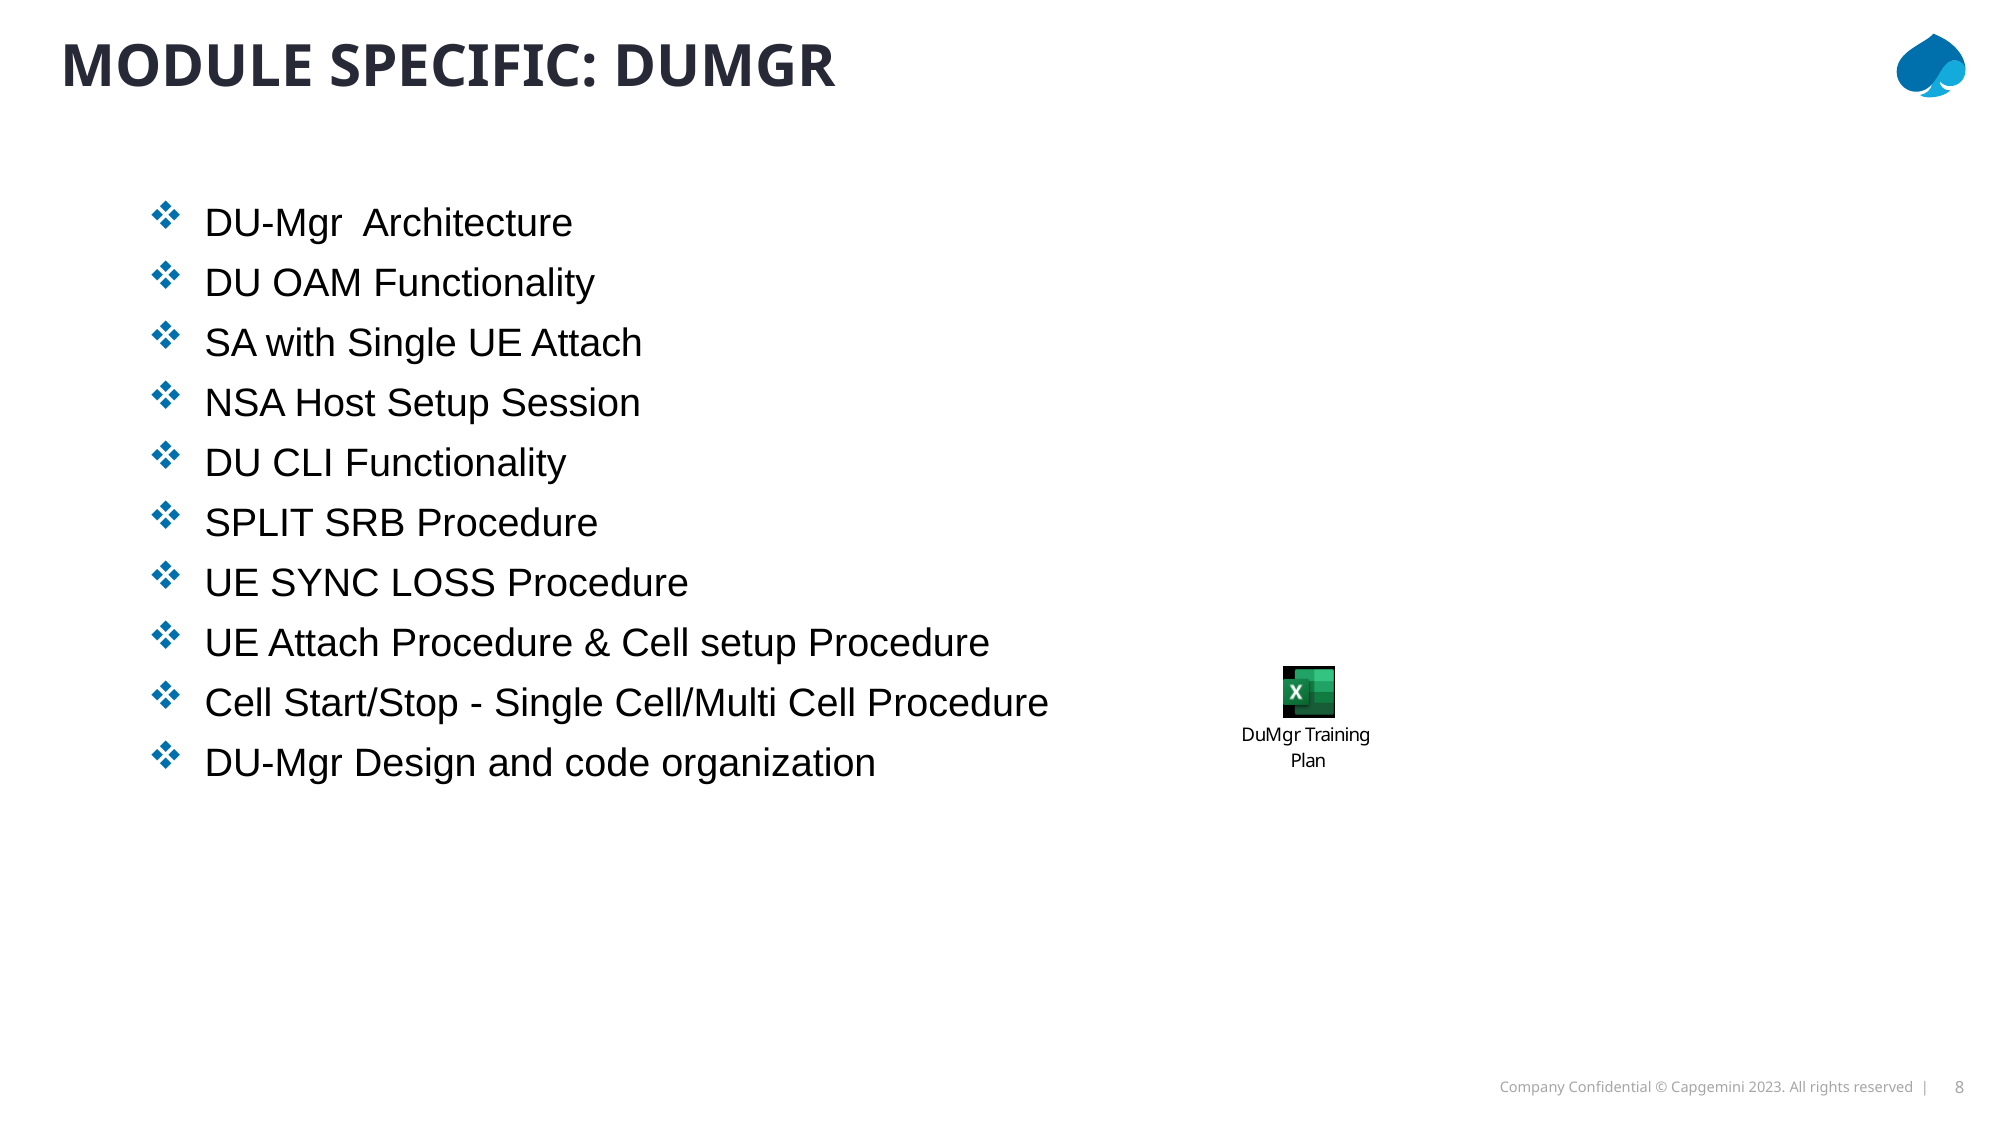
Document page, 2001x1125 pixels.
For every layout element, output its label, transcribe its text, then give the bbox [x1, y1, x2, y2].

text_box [1233, 666, 1384, 799]
text_box Module Specific: DUMGR [60, 24, 1663, 100]
list DU-Mgr Architecture DU OAM Functionality SA with Single UE Attach NSA Host Setup Session DU CLI Functionality SPLIT SRB Procedure UE SYNC LOSS Procedure UE Attach Procedure & Cell setup Procedure Cell Start/Stop - Single Cell/Multi Cell Procedure DU-Mgr Design and code organization [73, 136, 1913, 1013]
